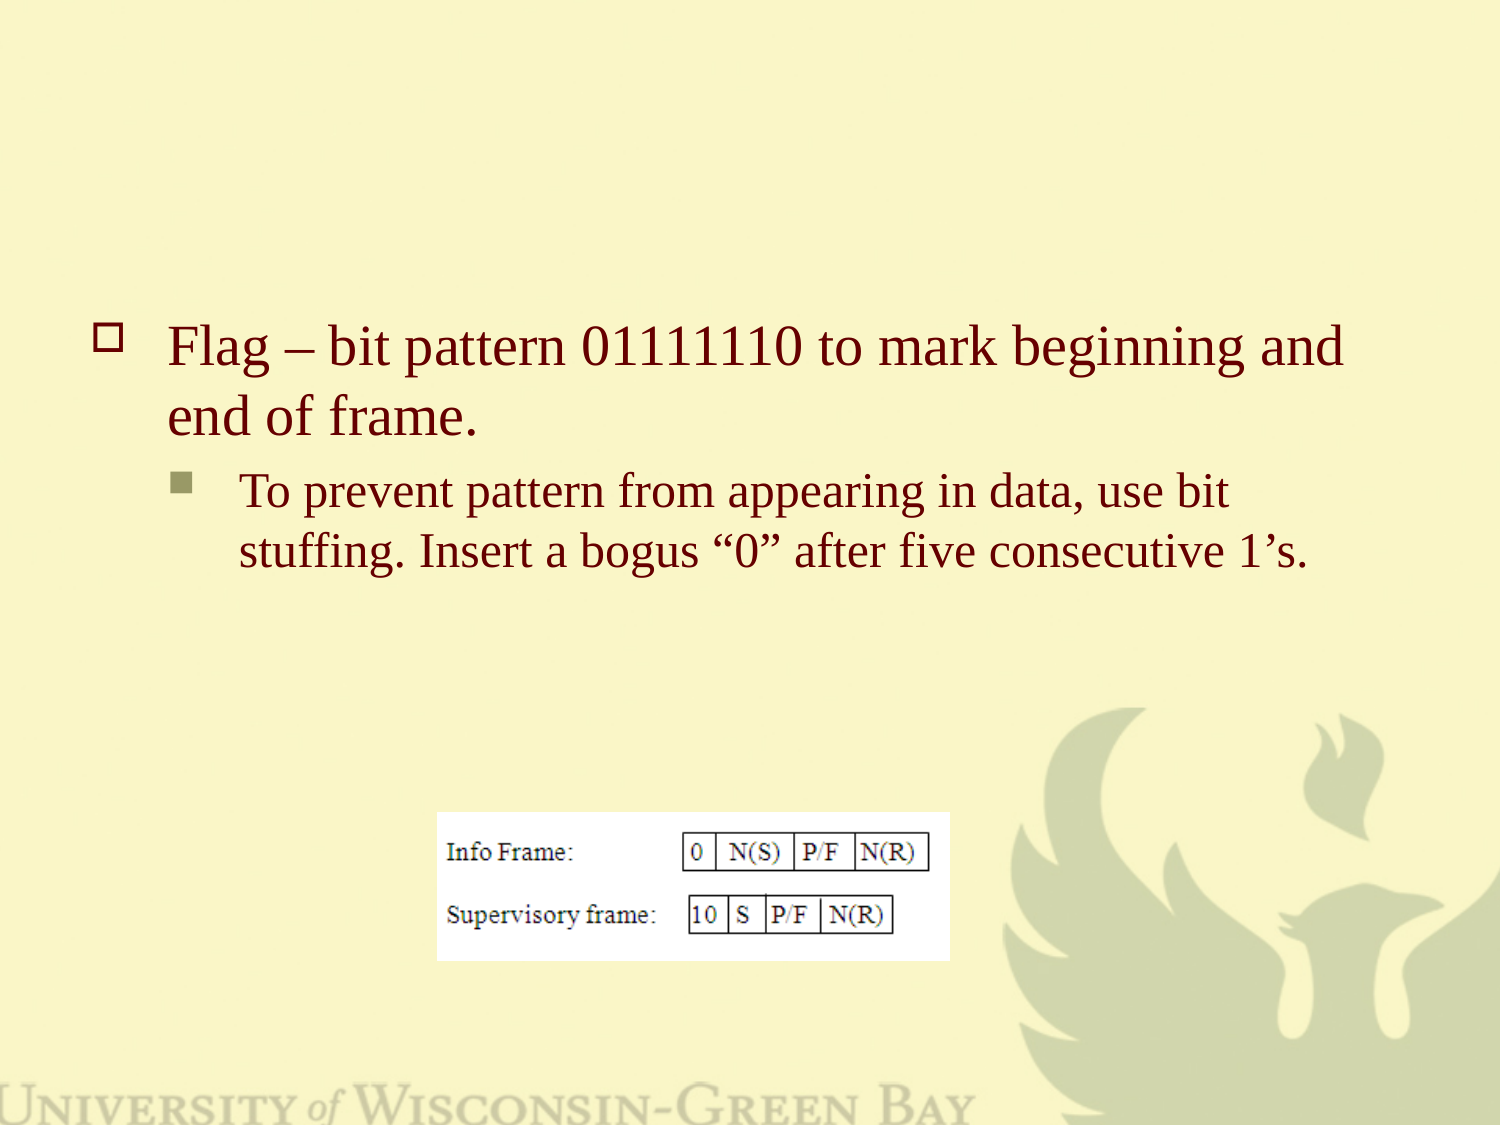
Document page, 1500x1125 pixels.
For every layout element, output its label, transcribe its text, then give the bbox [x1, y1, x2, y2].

list Flag – bit pattern 01111110 to mark beginning and end of frame. To prevent pattern from appearing in data, use bit stuffing. Insert a bogus “0” after five consecutive 1’s. [74, 299, 1426, 1006]
picture [0, 0, 1500, 1125]
